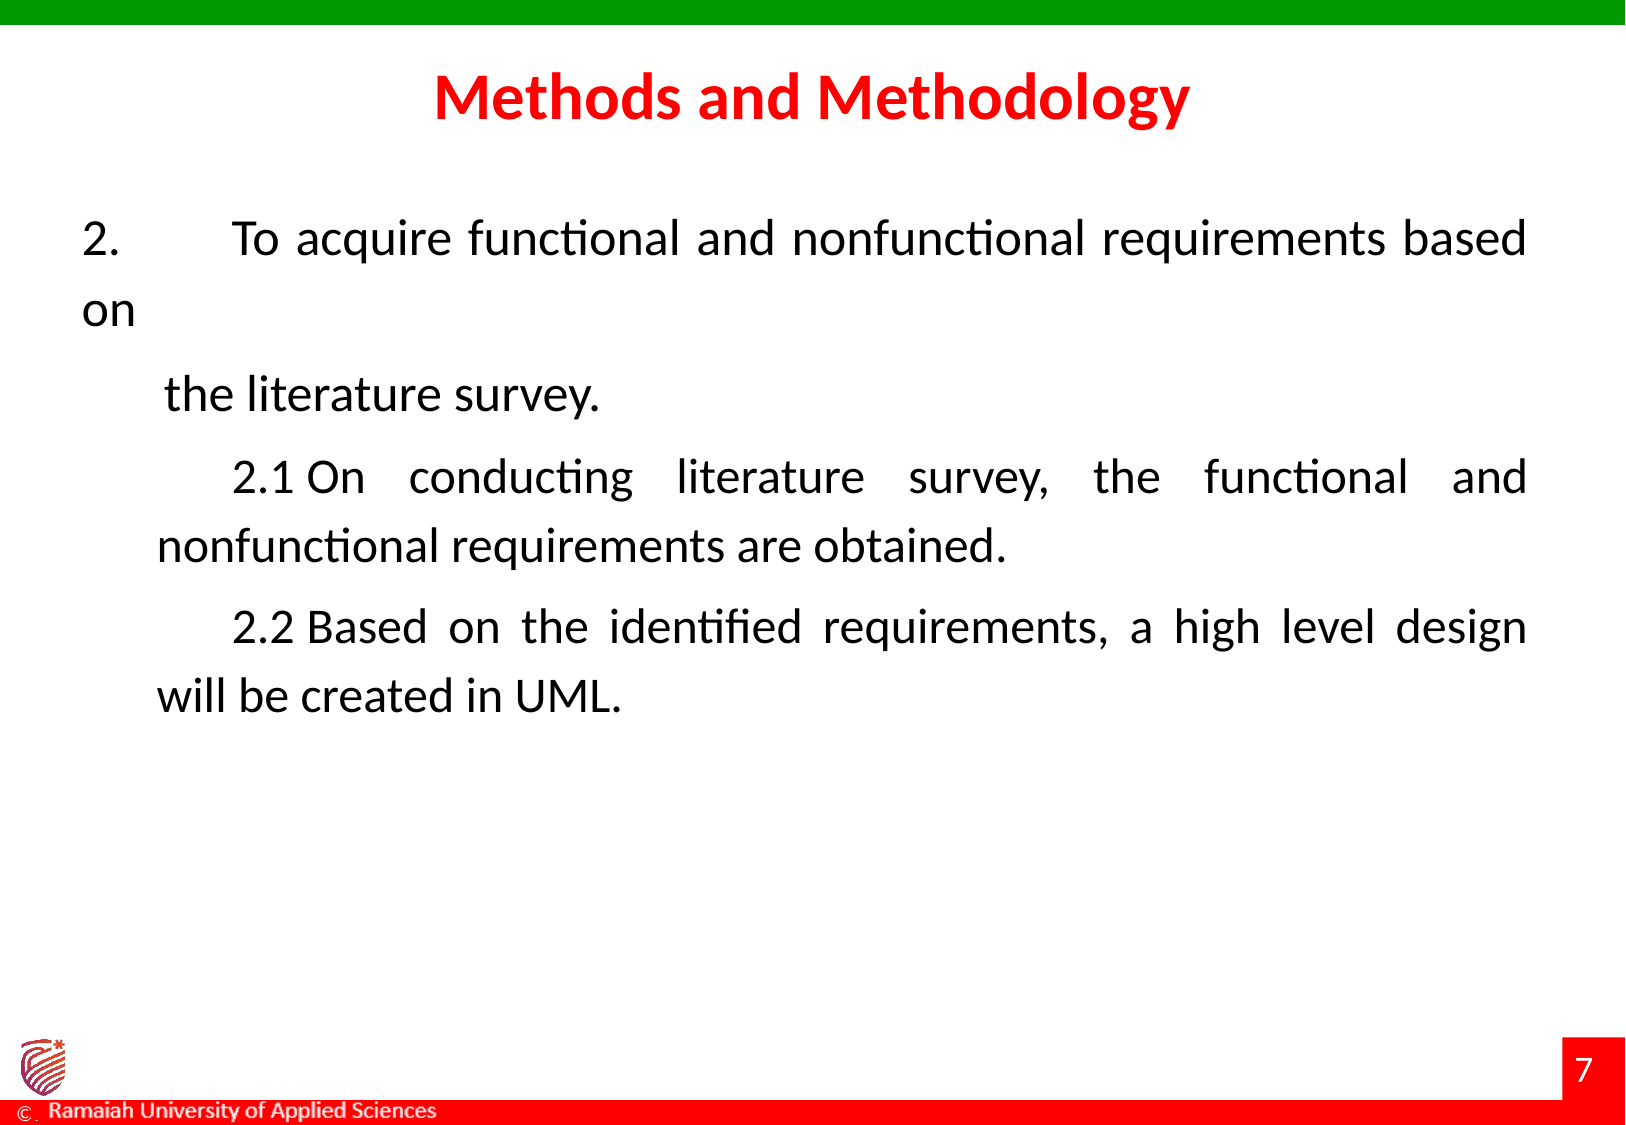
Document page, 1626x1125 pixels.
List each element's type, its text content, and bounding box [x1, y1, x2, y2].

text_box 2. To acquire functional and nonfunctional requirements based on the literature survey. 2.1 On conducting literature survey, the functional and nonfunctional requirements are obtained. 2.2 Based on the identified requirements, a high level design will be created in UML. [66, 178, 1544, 738]
title Methods and Methodology [81, 45, 1544, 178]
picture [44, 1100, 442, 1125]
picture [21, 1039, 65, 1096]
